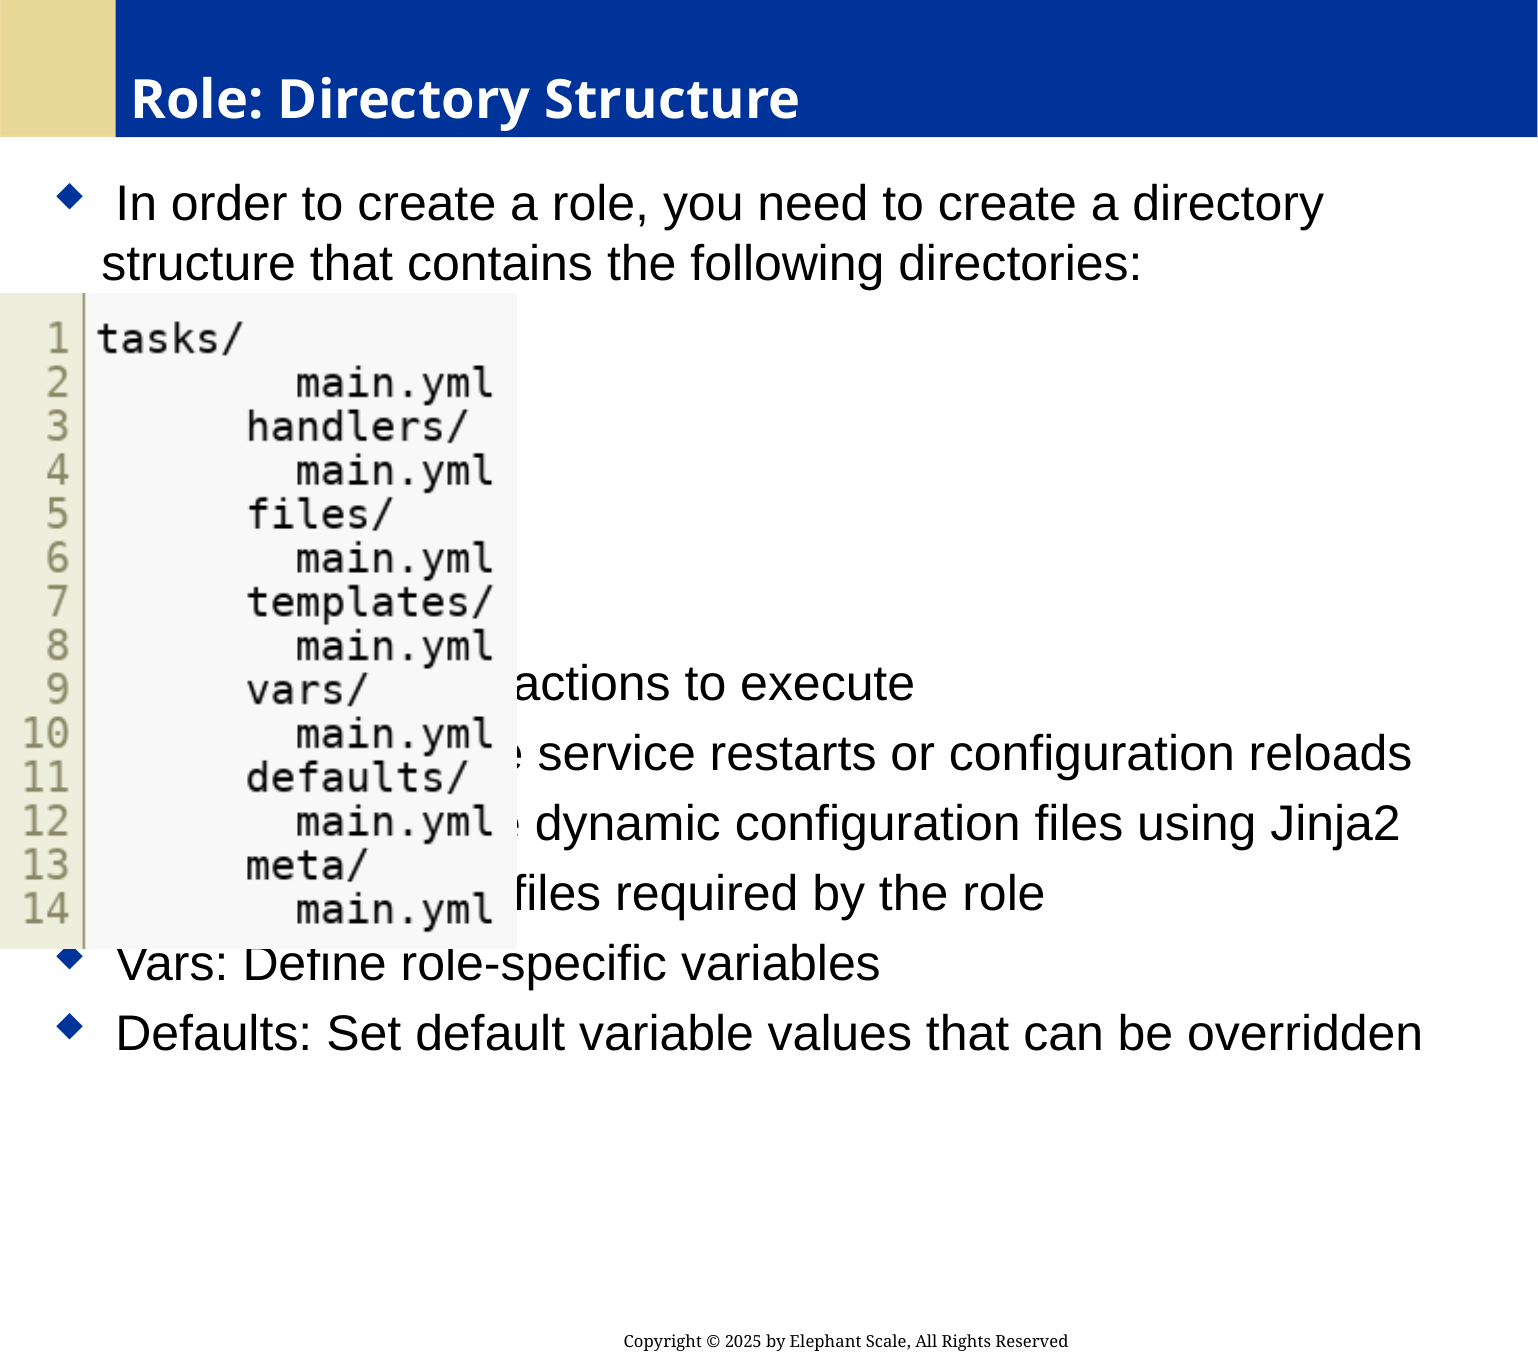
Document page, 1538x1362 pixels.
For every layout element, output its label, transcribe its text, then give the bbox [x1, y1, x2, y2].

picture [0, 293, 517, 949]
picture [0, 0, 115, 137]
list In order to create a role, you need to create a directory structure that contains the following directories: Tasks: Define the actions to execute Handlers: Manage service restarts or configuration reloads Templates: Create dynamic configuration files using Jinja2 Files: Store static files required by the role Vars: Define role-specific variables Defaults: Set default variable values that can be overridden [38, 162, 1500, 1284]
title Role: Directory Structure [115, 0, 1538, 138]
text_box Copyright © 2025 by Elephant Scale, All Rights Reserved [608, 1322, 1085, 1358]
